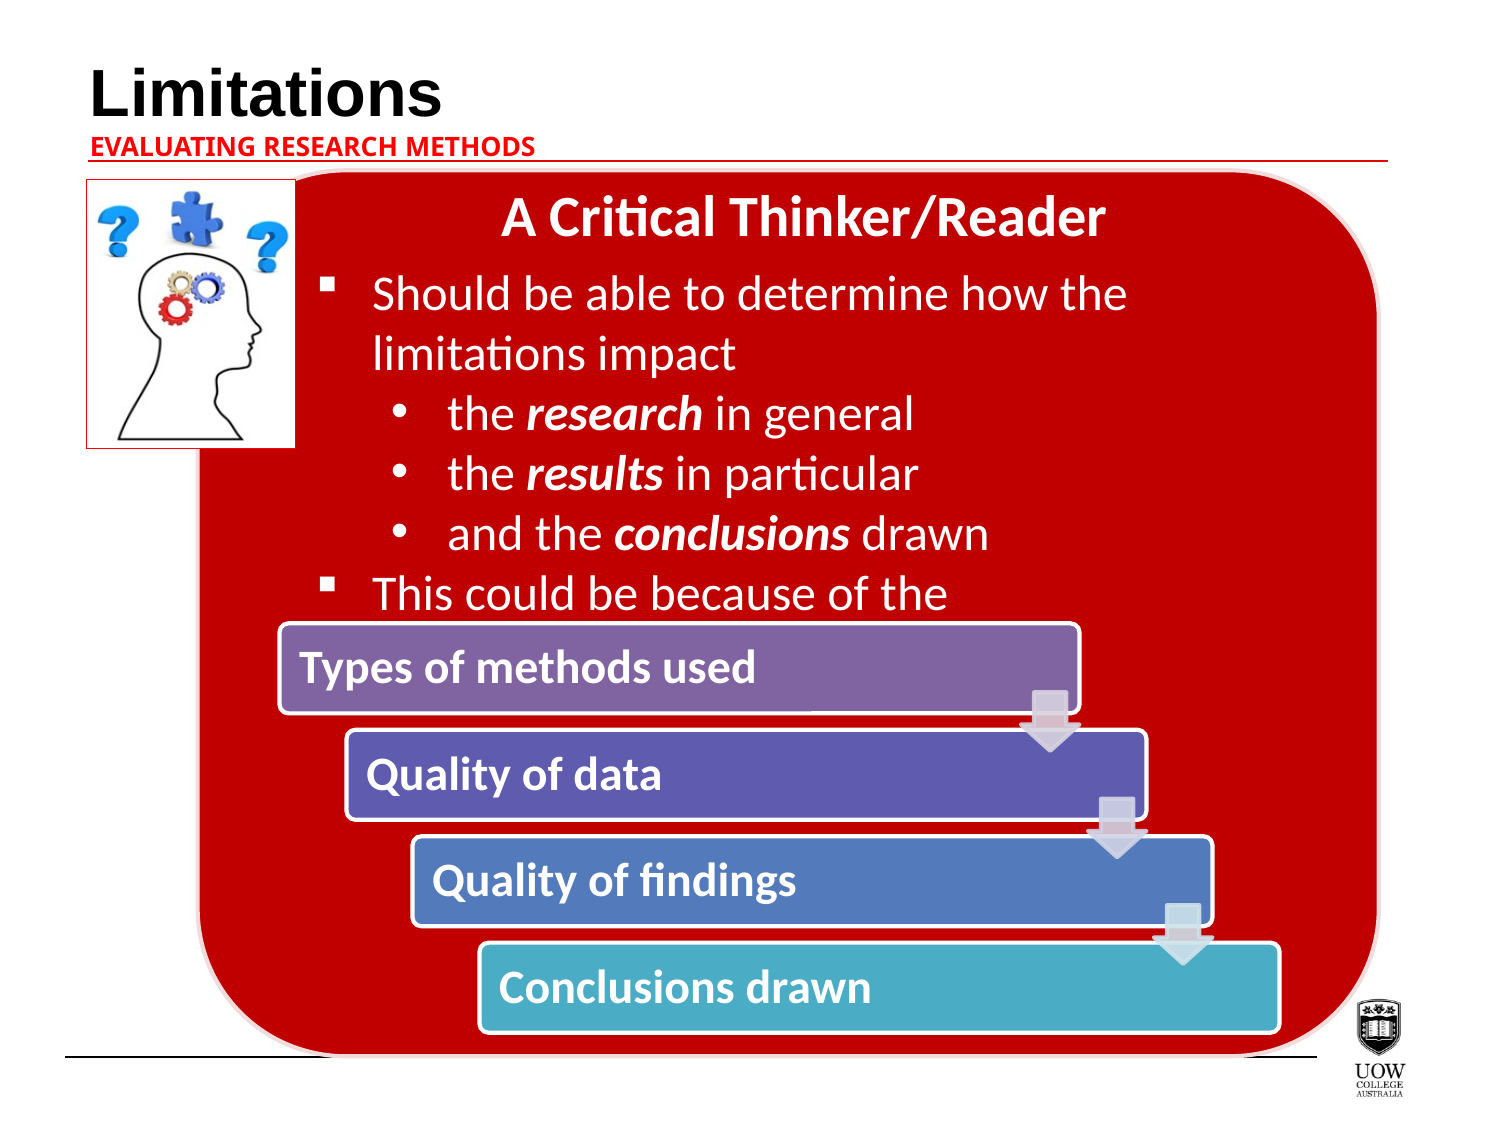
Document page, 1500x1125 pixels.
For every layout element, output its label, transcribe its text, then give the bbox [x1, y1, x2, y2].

picture [85, 179, 297, 449]
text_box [279, 623, 1280, 1033]
picture [1354, 998, 1406, 1097]
text_box A Critical Thinker/Reader Should be able to determine how the limitations impact the research in general the results in particular and the conclusions drawn This could be because of the [301, 170, 1308, 628]
text_box [197, 191, 1379, 1057]
text_box [295, 177, 301, 189]
text_box Limitations EVALUATING RESEARCH METHODS [75, 42, 1471, 171]
